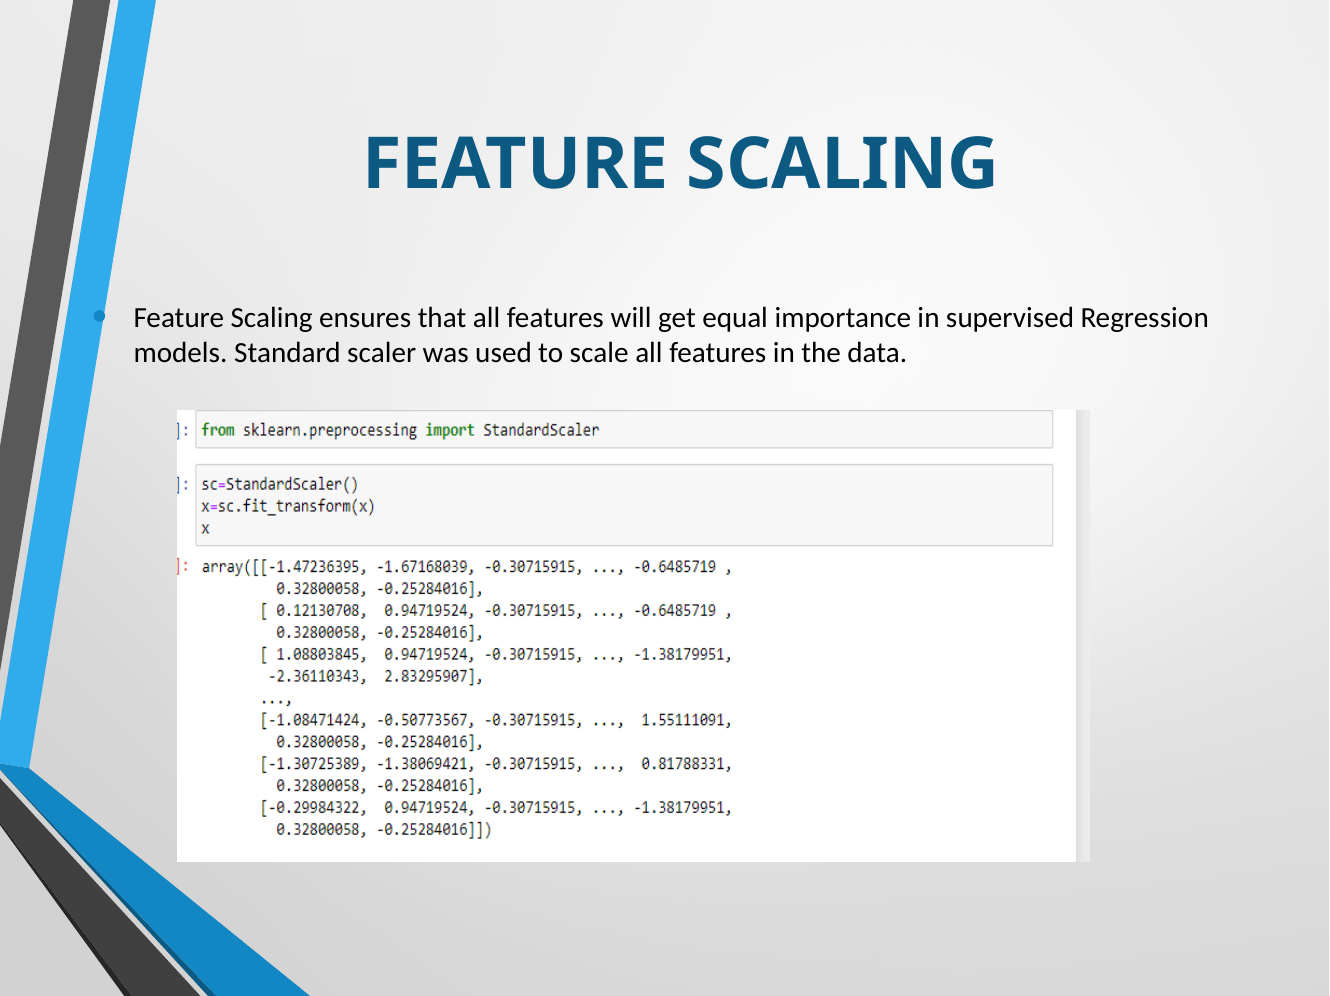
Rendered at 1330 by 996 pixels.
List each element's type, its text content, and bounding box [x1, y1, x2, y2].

title FEATURE SCALING [0, 109, 1120, 211]
list Feature Scaling ensures that all features will get equal importance in supervised Regression models. Standard scaler was used to scale all features in the data. [77, 272, 1229, 466]
picture [176, 410, 1090, 862]
